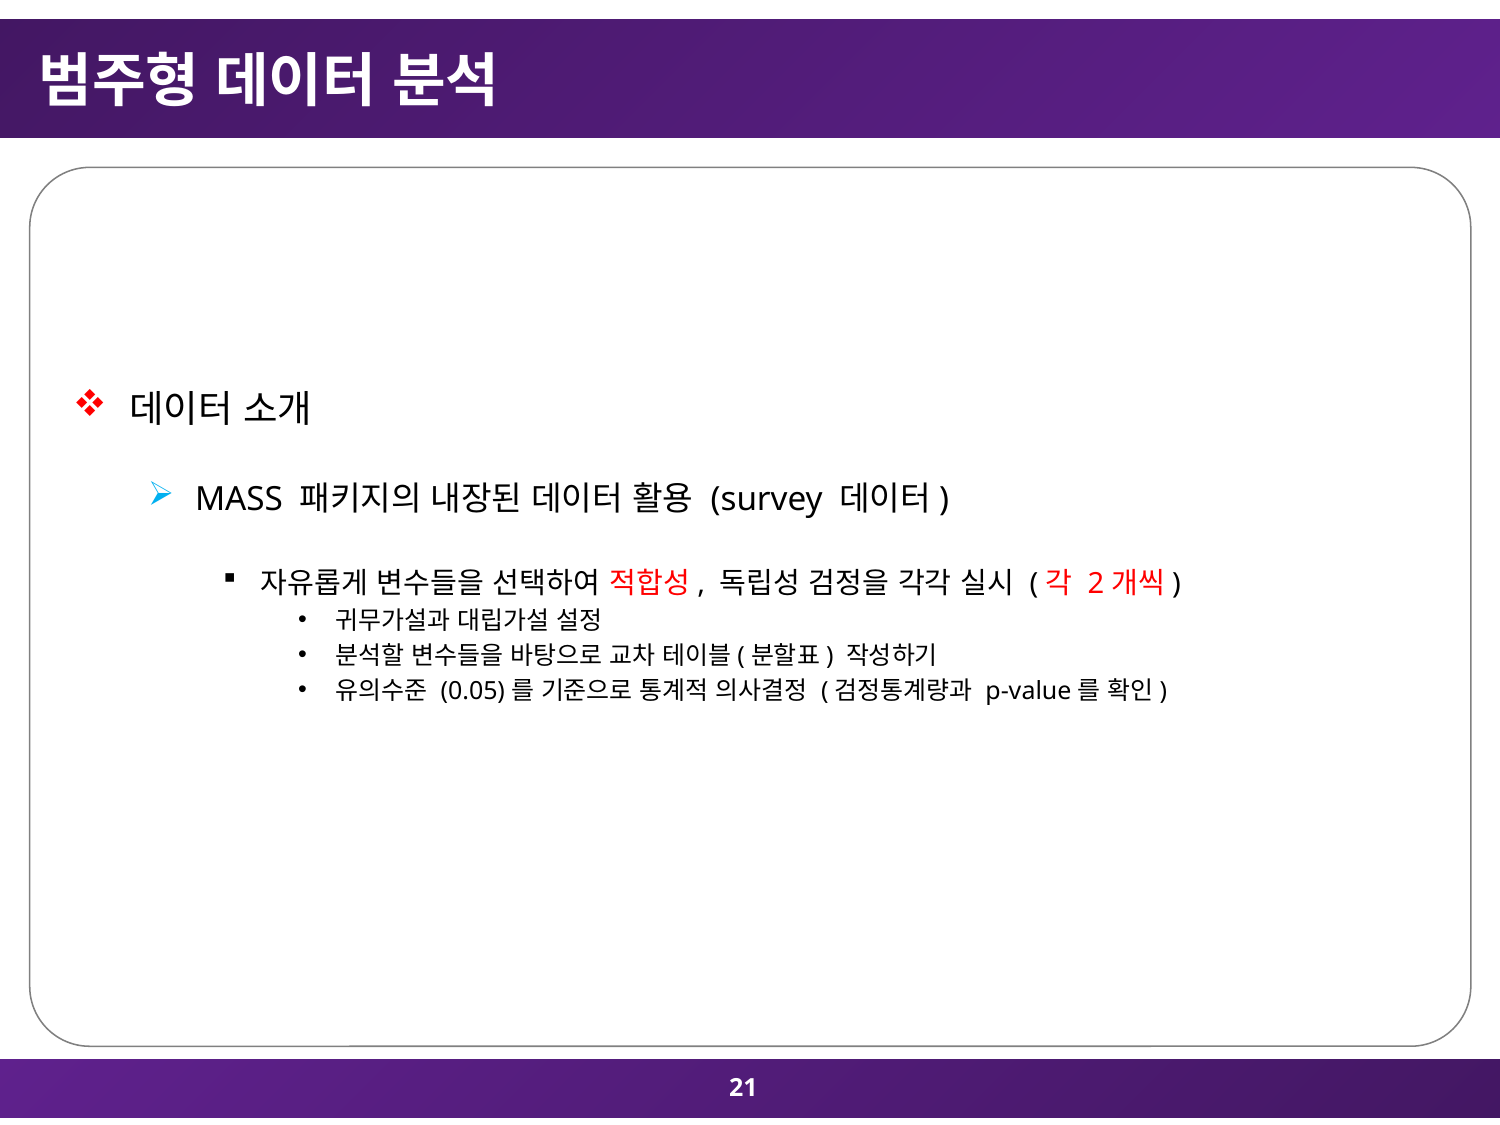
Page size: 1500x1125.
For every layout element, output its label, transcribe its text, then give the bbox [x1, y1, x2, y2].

title 범주형 데이터 분석 [23, 20, 1374, 138]
list 데이터 소개 MASS 패키지의 내장된 데이터 활용 (survey 데이터) 자유롭게 변수들을 선택하여 적합성, 독립성 검정을 각각 실시 (각 2개씩) 귀무가설과 대립가설 설정 분석할 변수들을 바탕으로 교차 테이블(분할표) 작성하기 유의수준 (0.05)를 기준으로 통계적 의사결정 (검정통계량과 p-value를 확인) [58, 377, 1442, 748]
slide_number 21 [0, 1058, 1500, 1119]
